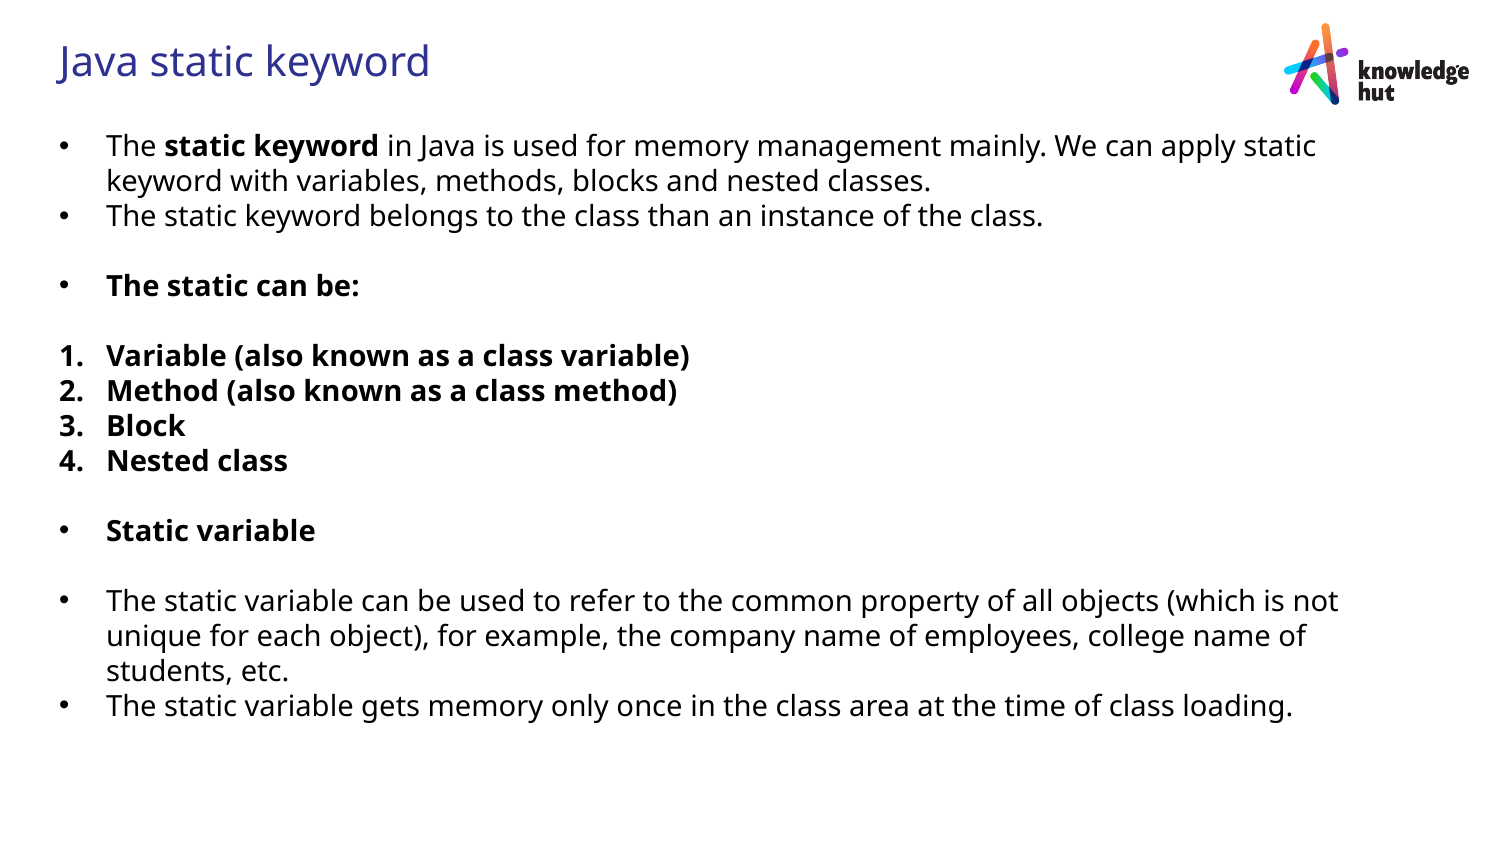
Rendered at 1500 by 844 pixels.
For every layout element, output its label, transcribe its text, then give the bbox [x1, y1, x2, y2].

picture [1284, 23, 1469, 105]
text_box The static keyword in Java is used for memory management mainly. We can apply static keyword with variables, methods, blocks and nested classes. The static keyword belongs to the class than an instance of the class. The static can be: Variable (also known as a class variable) Method (also known as a class method) Block Nested class Static variable The static variable can be used to refer to the common property of all objects (which is not unique for each object), for example, the company name of employees, college name of students, etc. The static variable gets memory only once in the class area at the time of class loading. [44, 120, 1380, 765]
title Java static keyword [44, 19, 1053, 96]
